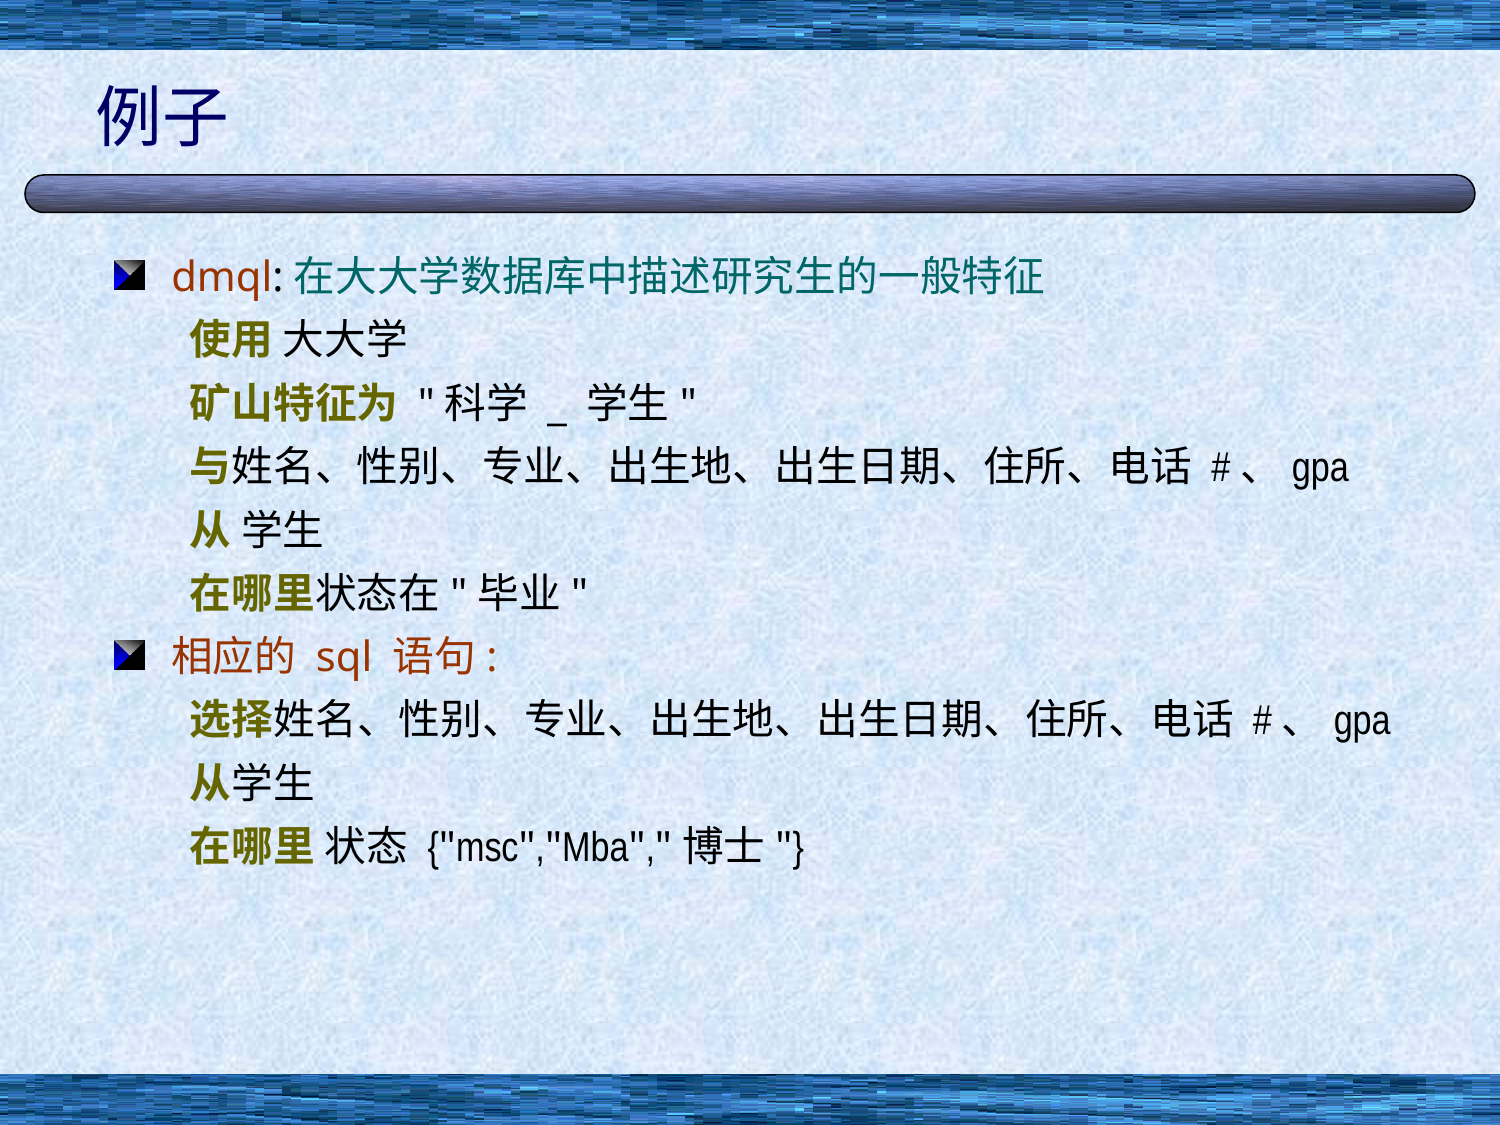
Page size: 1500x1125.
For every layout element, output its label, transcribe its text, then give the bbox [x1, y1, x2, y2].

list dmql:在大大学数据库中描述研究生的一般特征 使用 大大学 矿山特征为 "科学 _ 学生" 与姓名、性别、专业、出生地、出生日期、住所、电话 #、gpa 从 学生 在哪里状态在"毕业" 相应的 sql 语句: 选择姓名、性别、专业、出生地、出生日期、住所、电话 #、gpa 从学生 在哪里 状态 {"msc","Mba","博士"} [99, 237, 1438, 1088]
title 例子 [80, 62, 1454, 163]
picture [0, 0, 1500, 1125]
